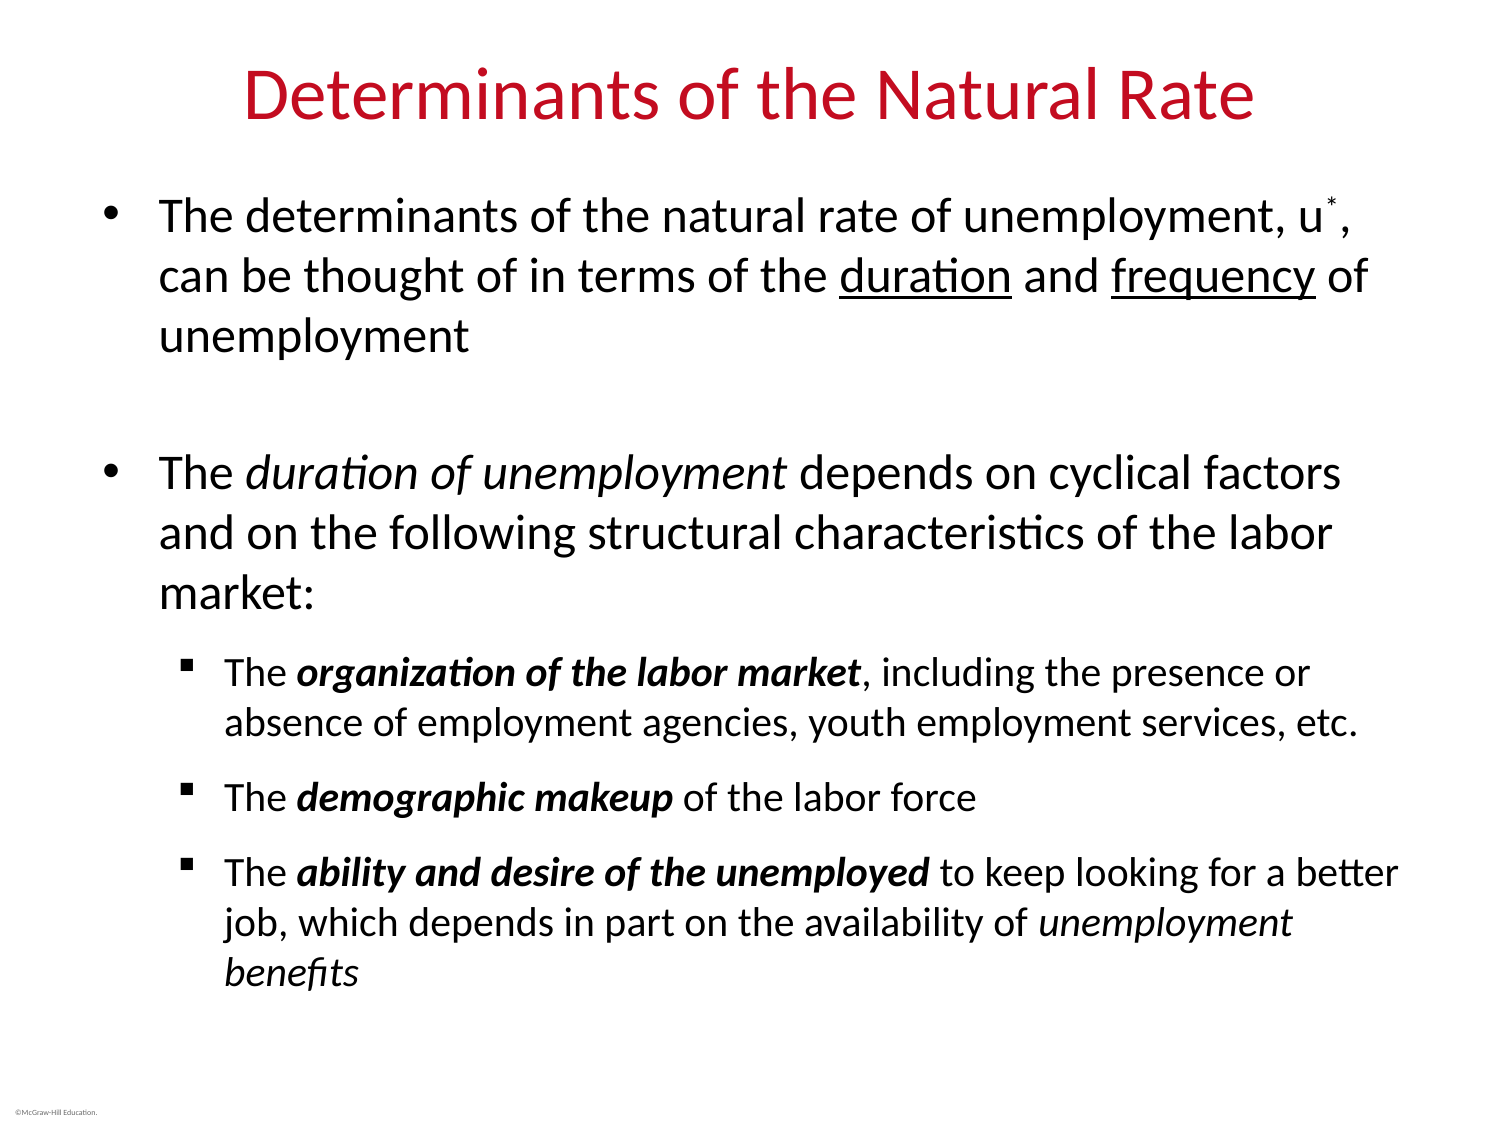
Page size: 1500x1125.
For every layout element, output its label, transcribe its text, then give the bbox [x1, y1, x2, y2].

list The duration of unemployment depends on cyclical factors and on the following structural characteristics of the labor market: The organization of the labor market, including the presence or absence of employment agencies, youth employment services, etc. The demographic makeup of the labor force The ability and desire of the unemployed to keep looking for a better job, which depends in part on the availability of unemployment benefits [87, 432, 1425, 1038]
list The determinants of the natural rate of unemployment, u*, can be thought of in terms of the duration and frequency of unemployment [87, 174, 1425, 400]
title Determinants of the Natural Rate [0, 37, 1500, 143]
